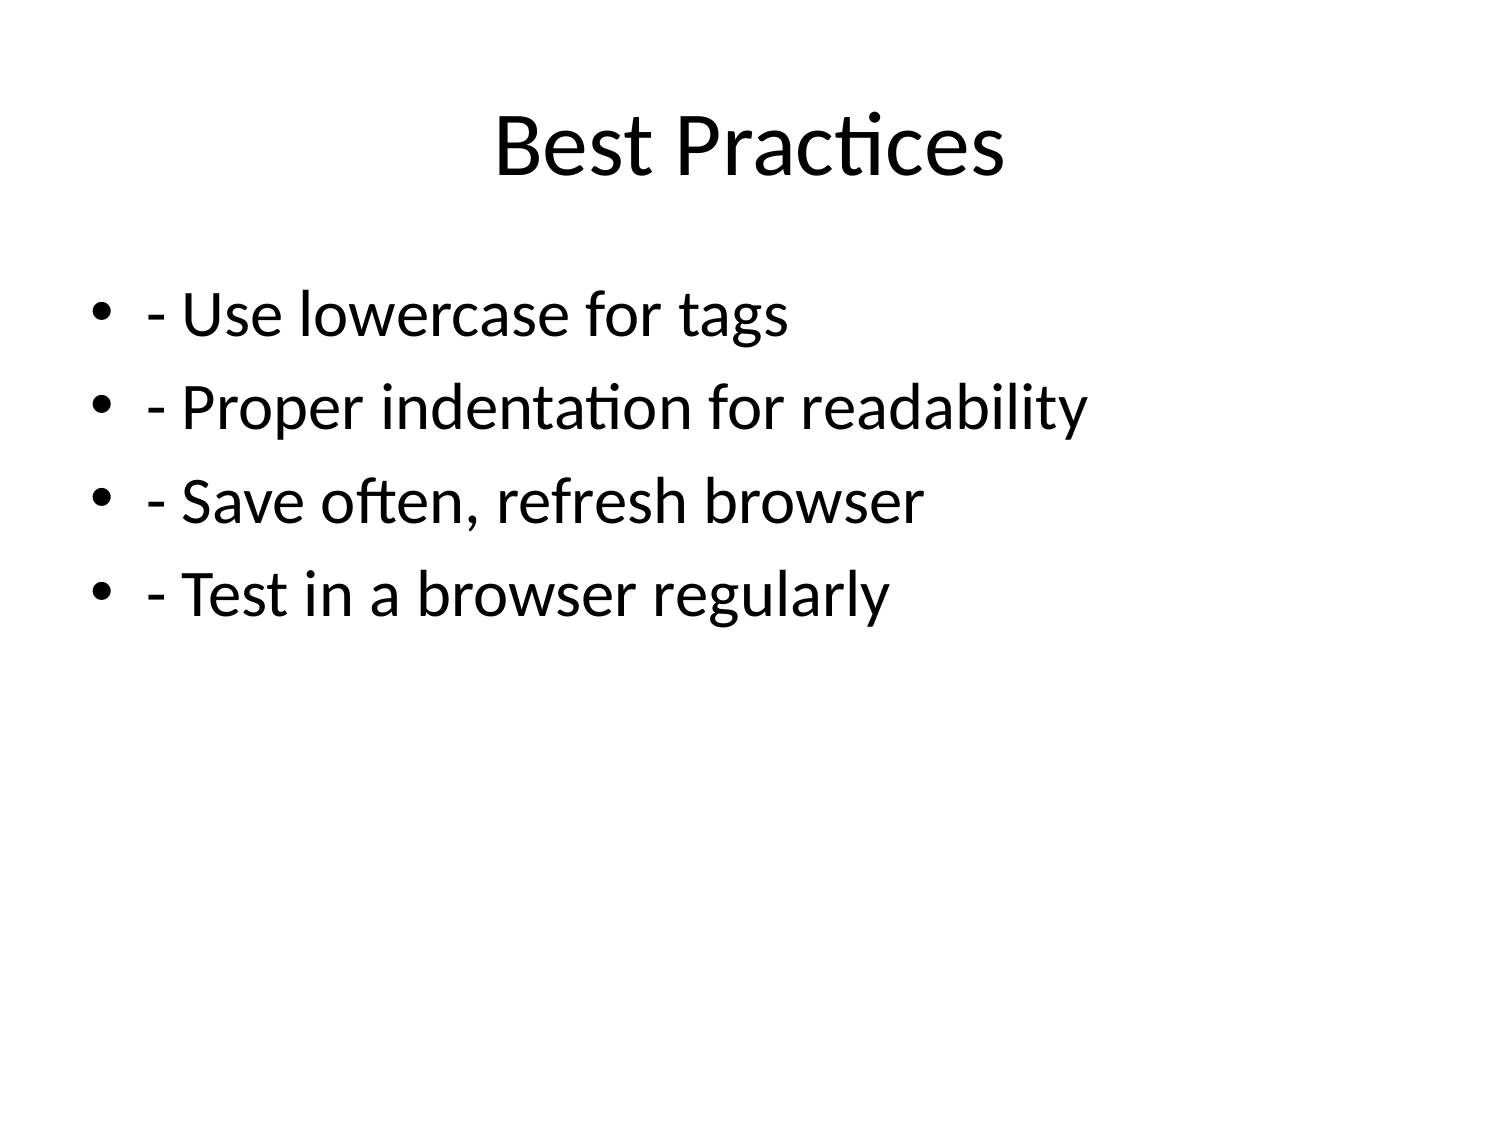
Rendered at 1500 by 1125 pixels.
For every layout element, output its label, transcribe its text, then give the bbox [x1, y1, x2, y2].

list - Use lowercase for tags - Proper indentation for readability - Save often, refresh browser - Test in a browser regularly [75, 262, 1425, 1005]
title Best Practices [75, 45, 1425, 233]
